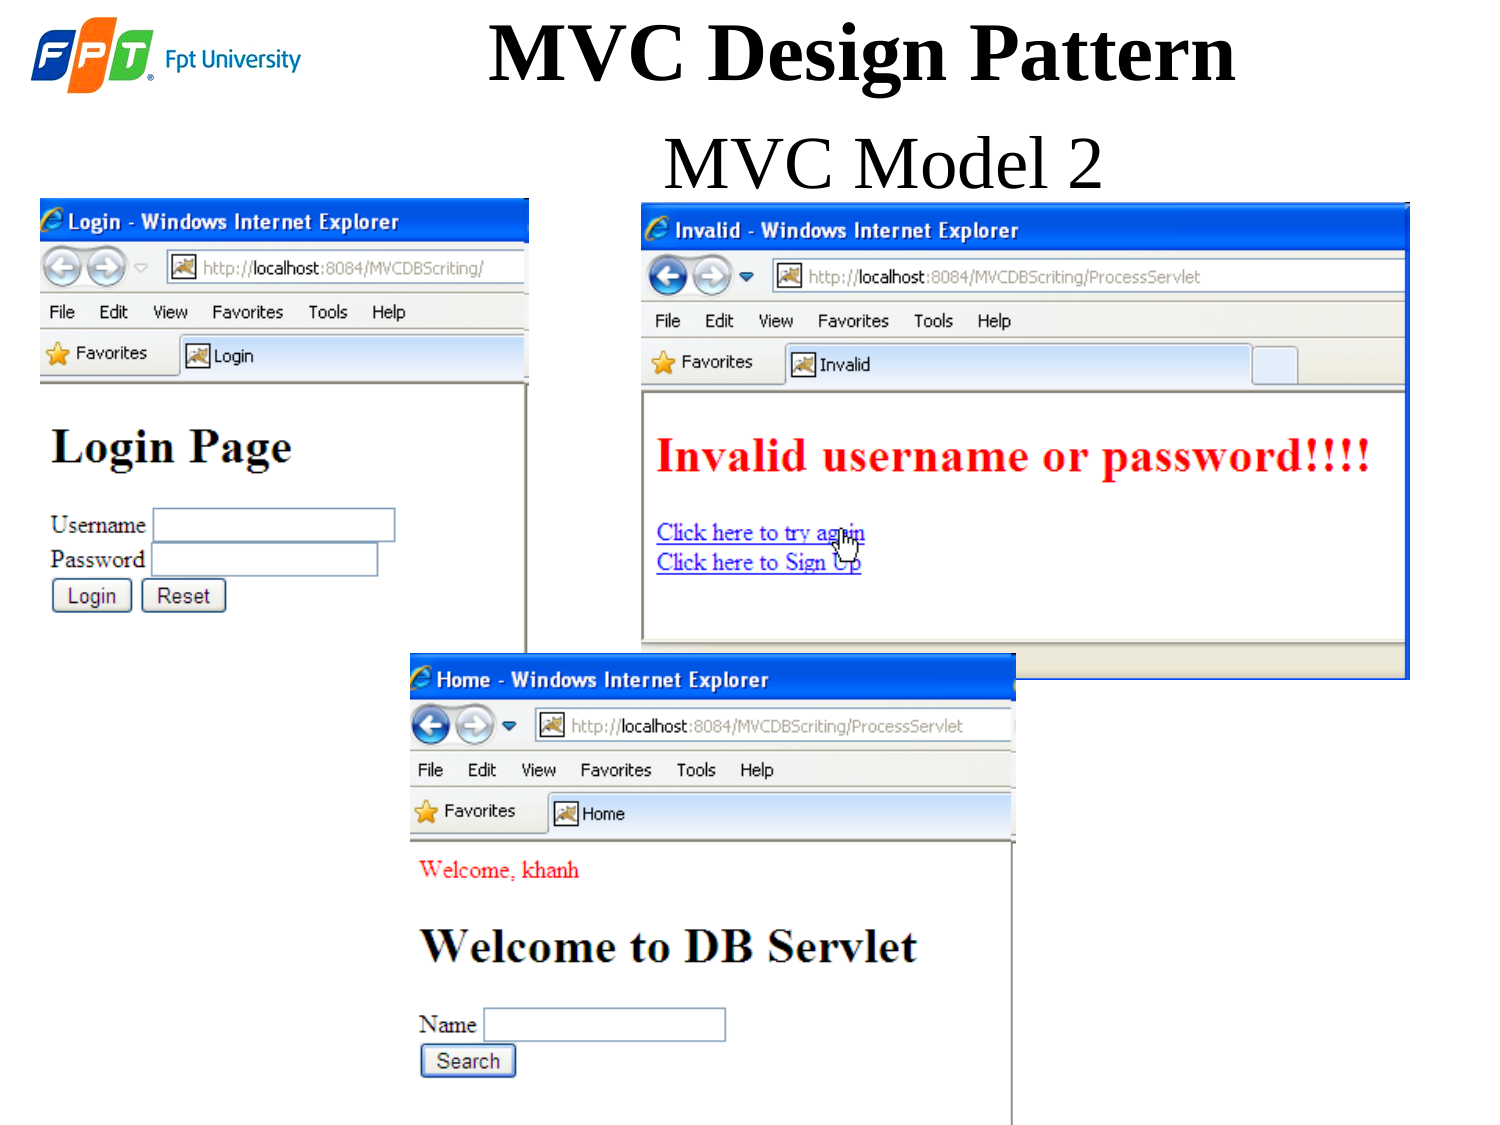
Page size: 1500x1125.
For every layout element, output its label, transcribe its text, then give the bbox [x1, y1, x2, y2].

picture [40, 197, 1410, 1125]
picture [0, 0, 246, 122]
title MVC Design Pattern MVC Model 2 [246, 0, 1500, 204]
